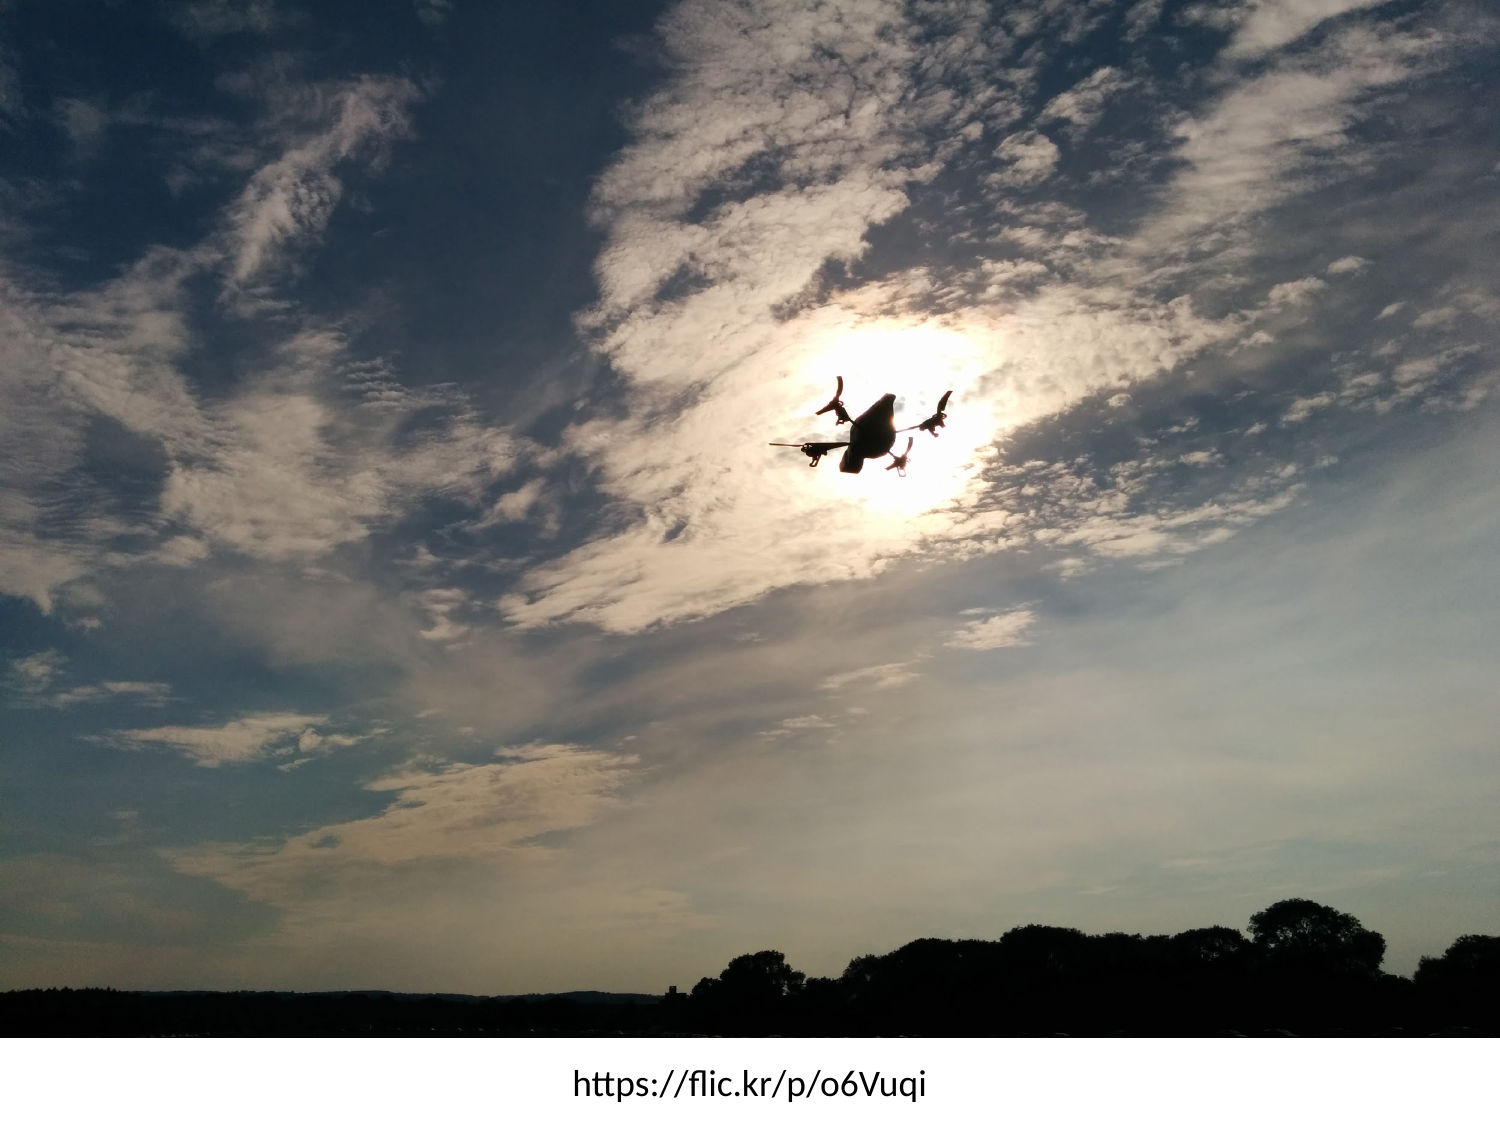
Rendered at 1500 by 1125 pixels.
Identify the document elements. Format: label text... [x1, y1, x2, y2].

picture [0, 0, 1500, 1038]
text_box https://flic.kr/p/o6Vuqi [495, 1046, 1005, 1125]
